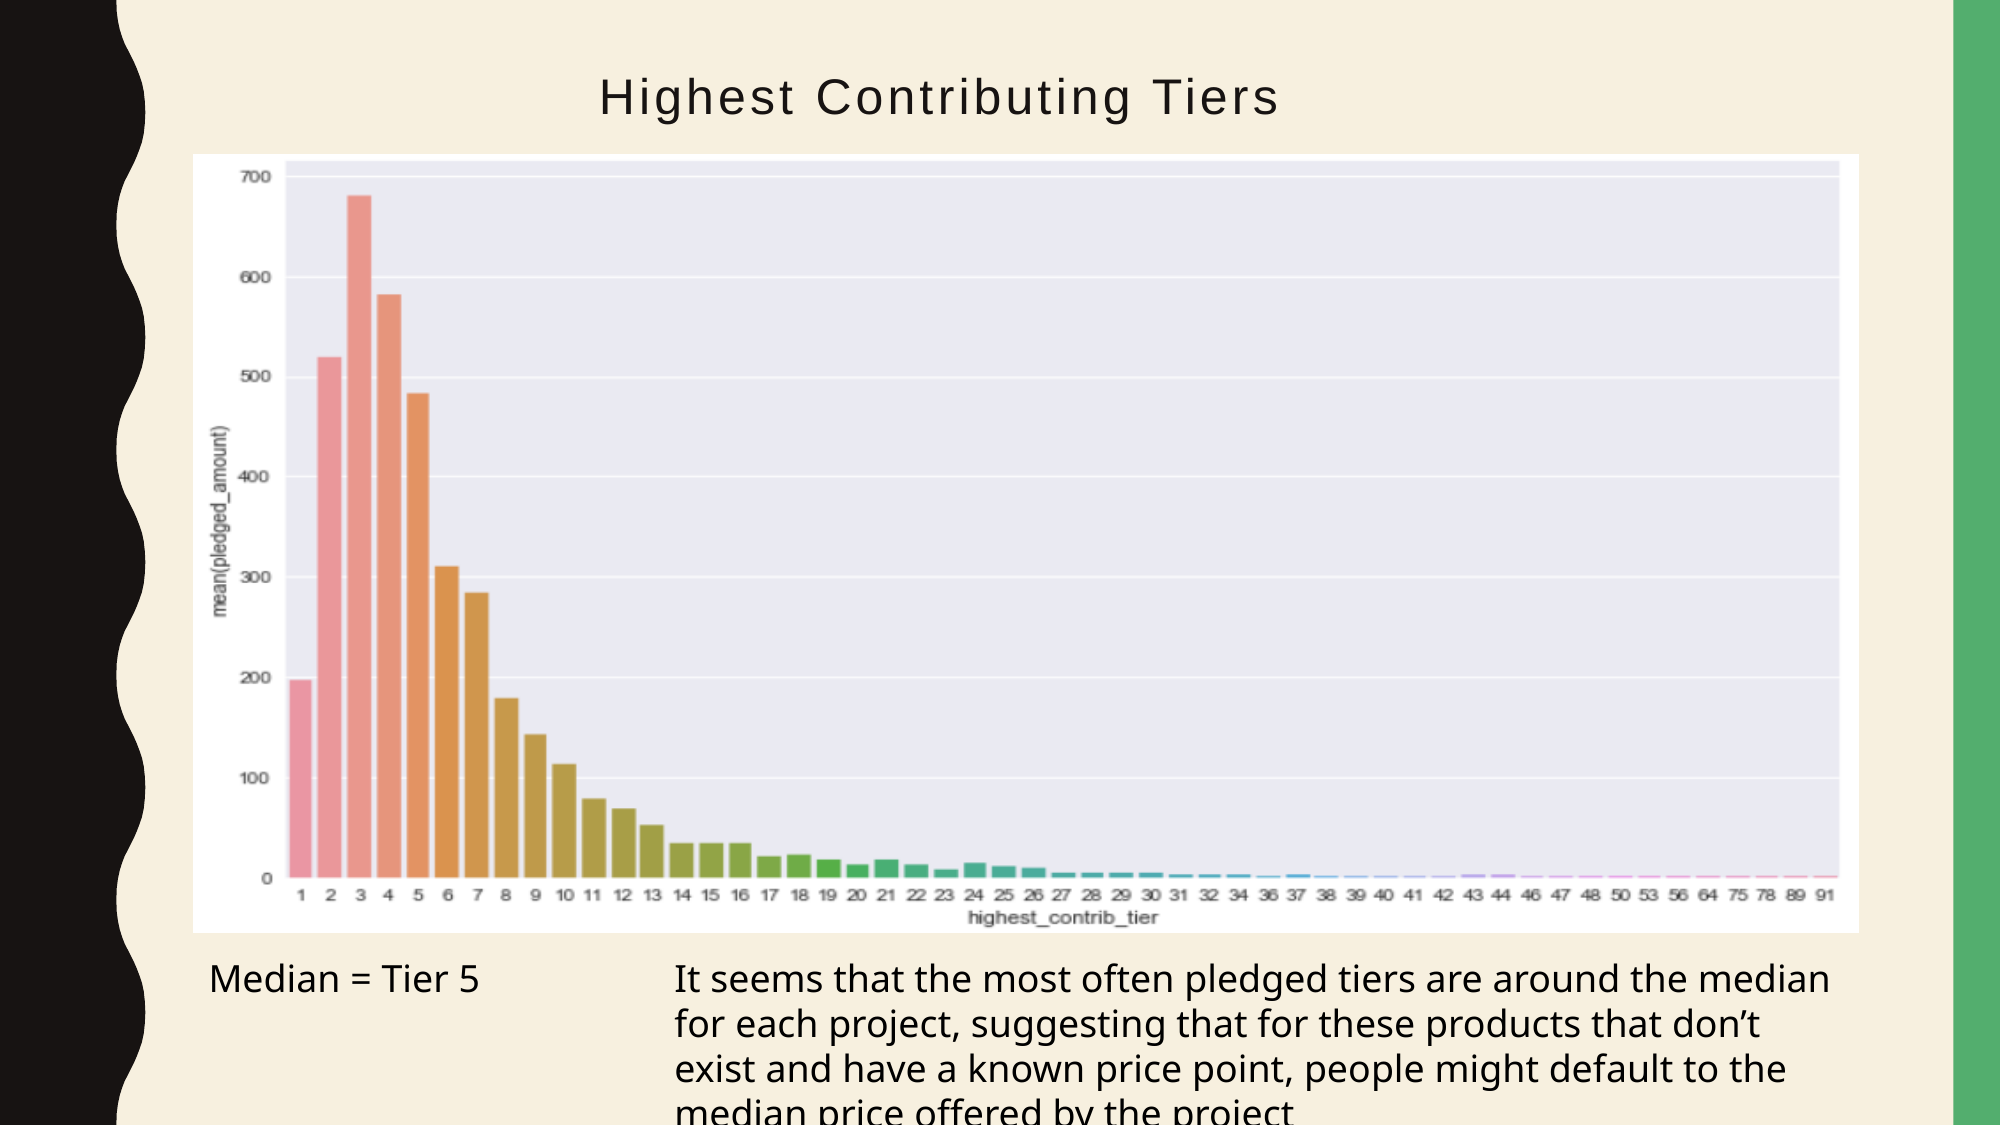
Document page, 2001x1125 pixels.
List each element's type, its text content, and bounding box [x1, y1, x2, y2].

text_box Median = Tier 5 [193, 948, 659, 1008]
title Highest Contributing Tiers [583, 63, 1524, 154]
text_box It seems that the most often pledged tiers are around the median for each project, suggesting that for these products that don’t exist and have a known price point, people might default to the median price offered by the project [659, 948, 1859, 1125]
picture [193, 154, 1859, 933]
